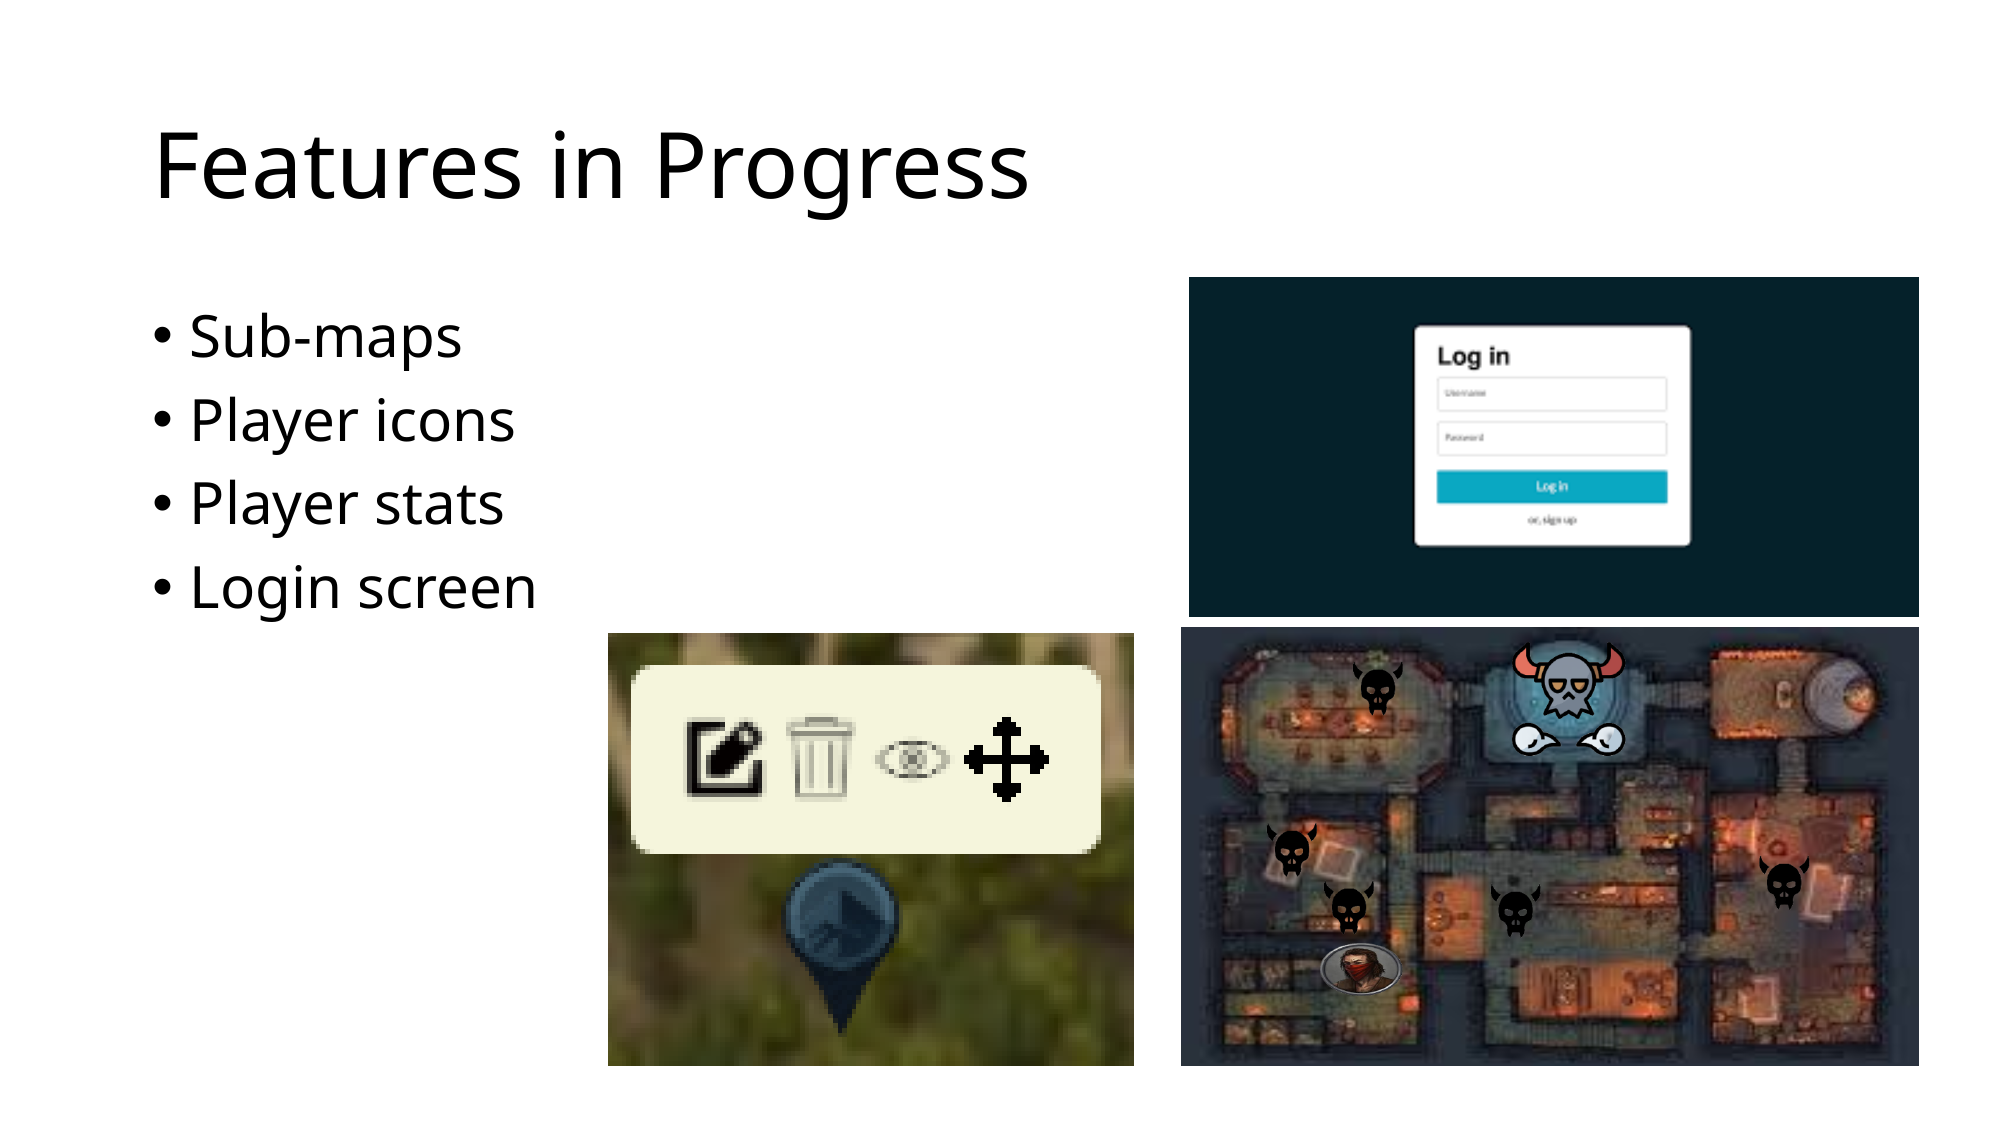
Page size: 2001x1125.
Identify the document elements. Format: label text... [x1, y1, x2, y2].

list Sub-maps Player icons Player stats Login screen [137, 299, 1863, 1014]
picture [607, 632, 1135, 1066]
title Features in Progress [137, 59, 1863, 278]
picture [1180, 626, 1920, 1066]
picture [1189, 276, 1920, 617]
